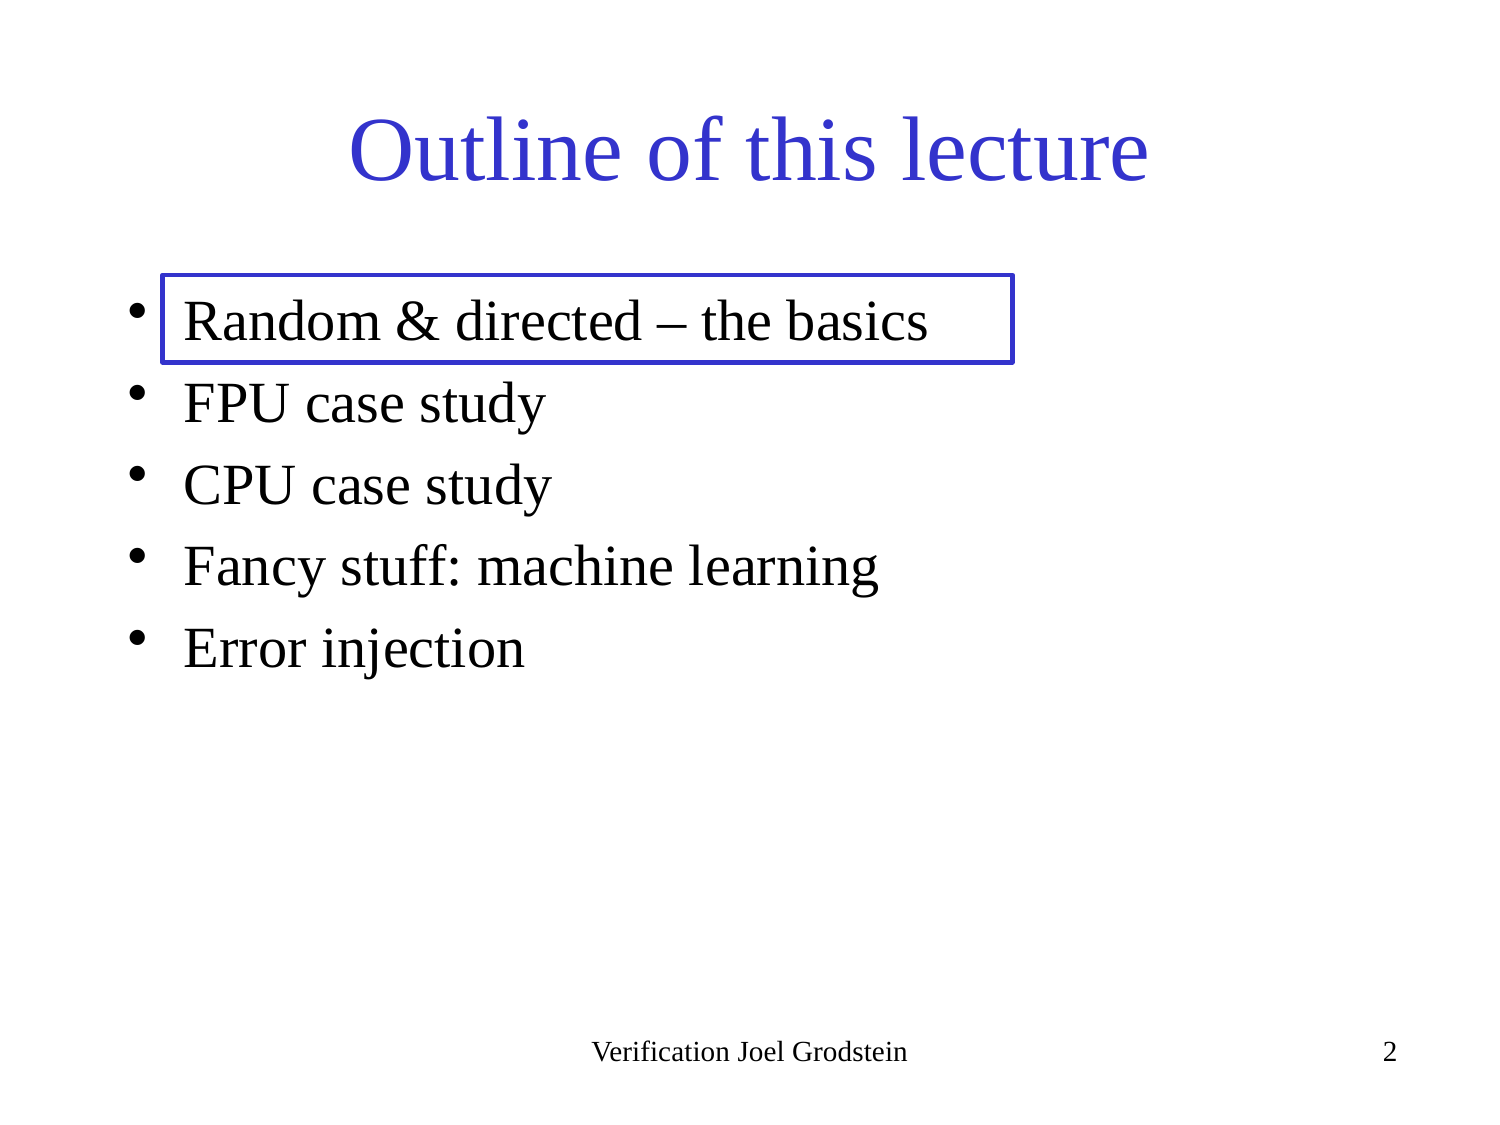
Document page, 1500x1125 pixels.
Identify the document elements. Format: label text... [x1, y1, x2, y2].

list Random & directed – the basics FPU case study CPU case study Fancy stuff: machine learning Error injection [112, 275, 1388, 863]
title Outline of this lecture [112, 50, 1388, 238]
footer Verification Joel Grodstein [512, 1024, 988, 1101]
text_box [160, 273, 1015, 365]
